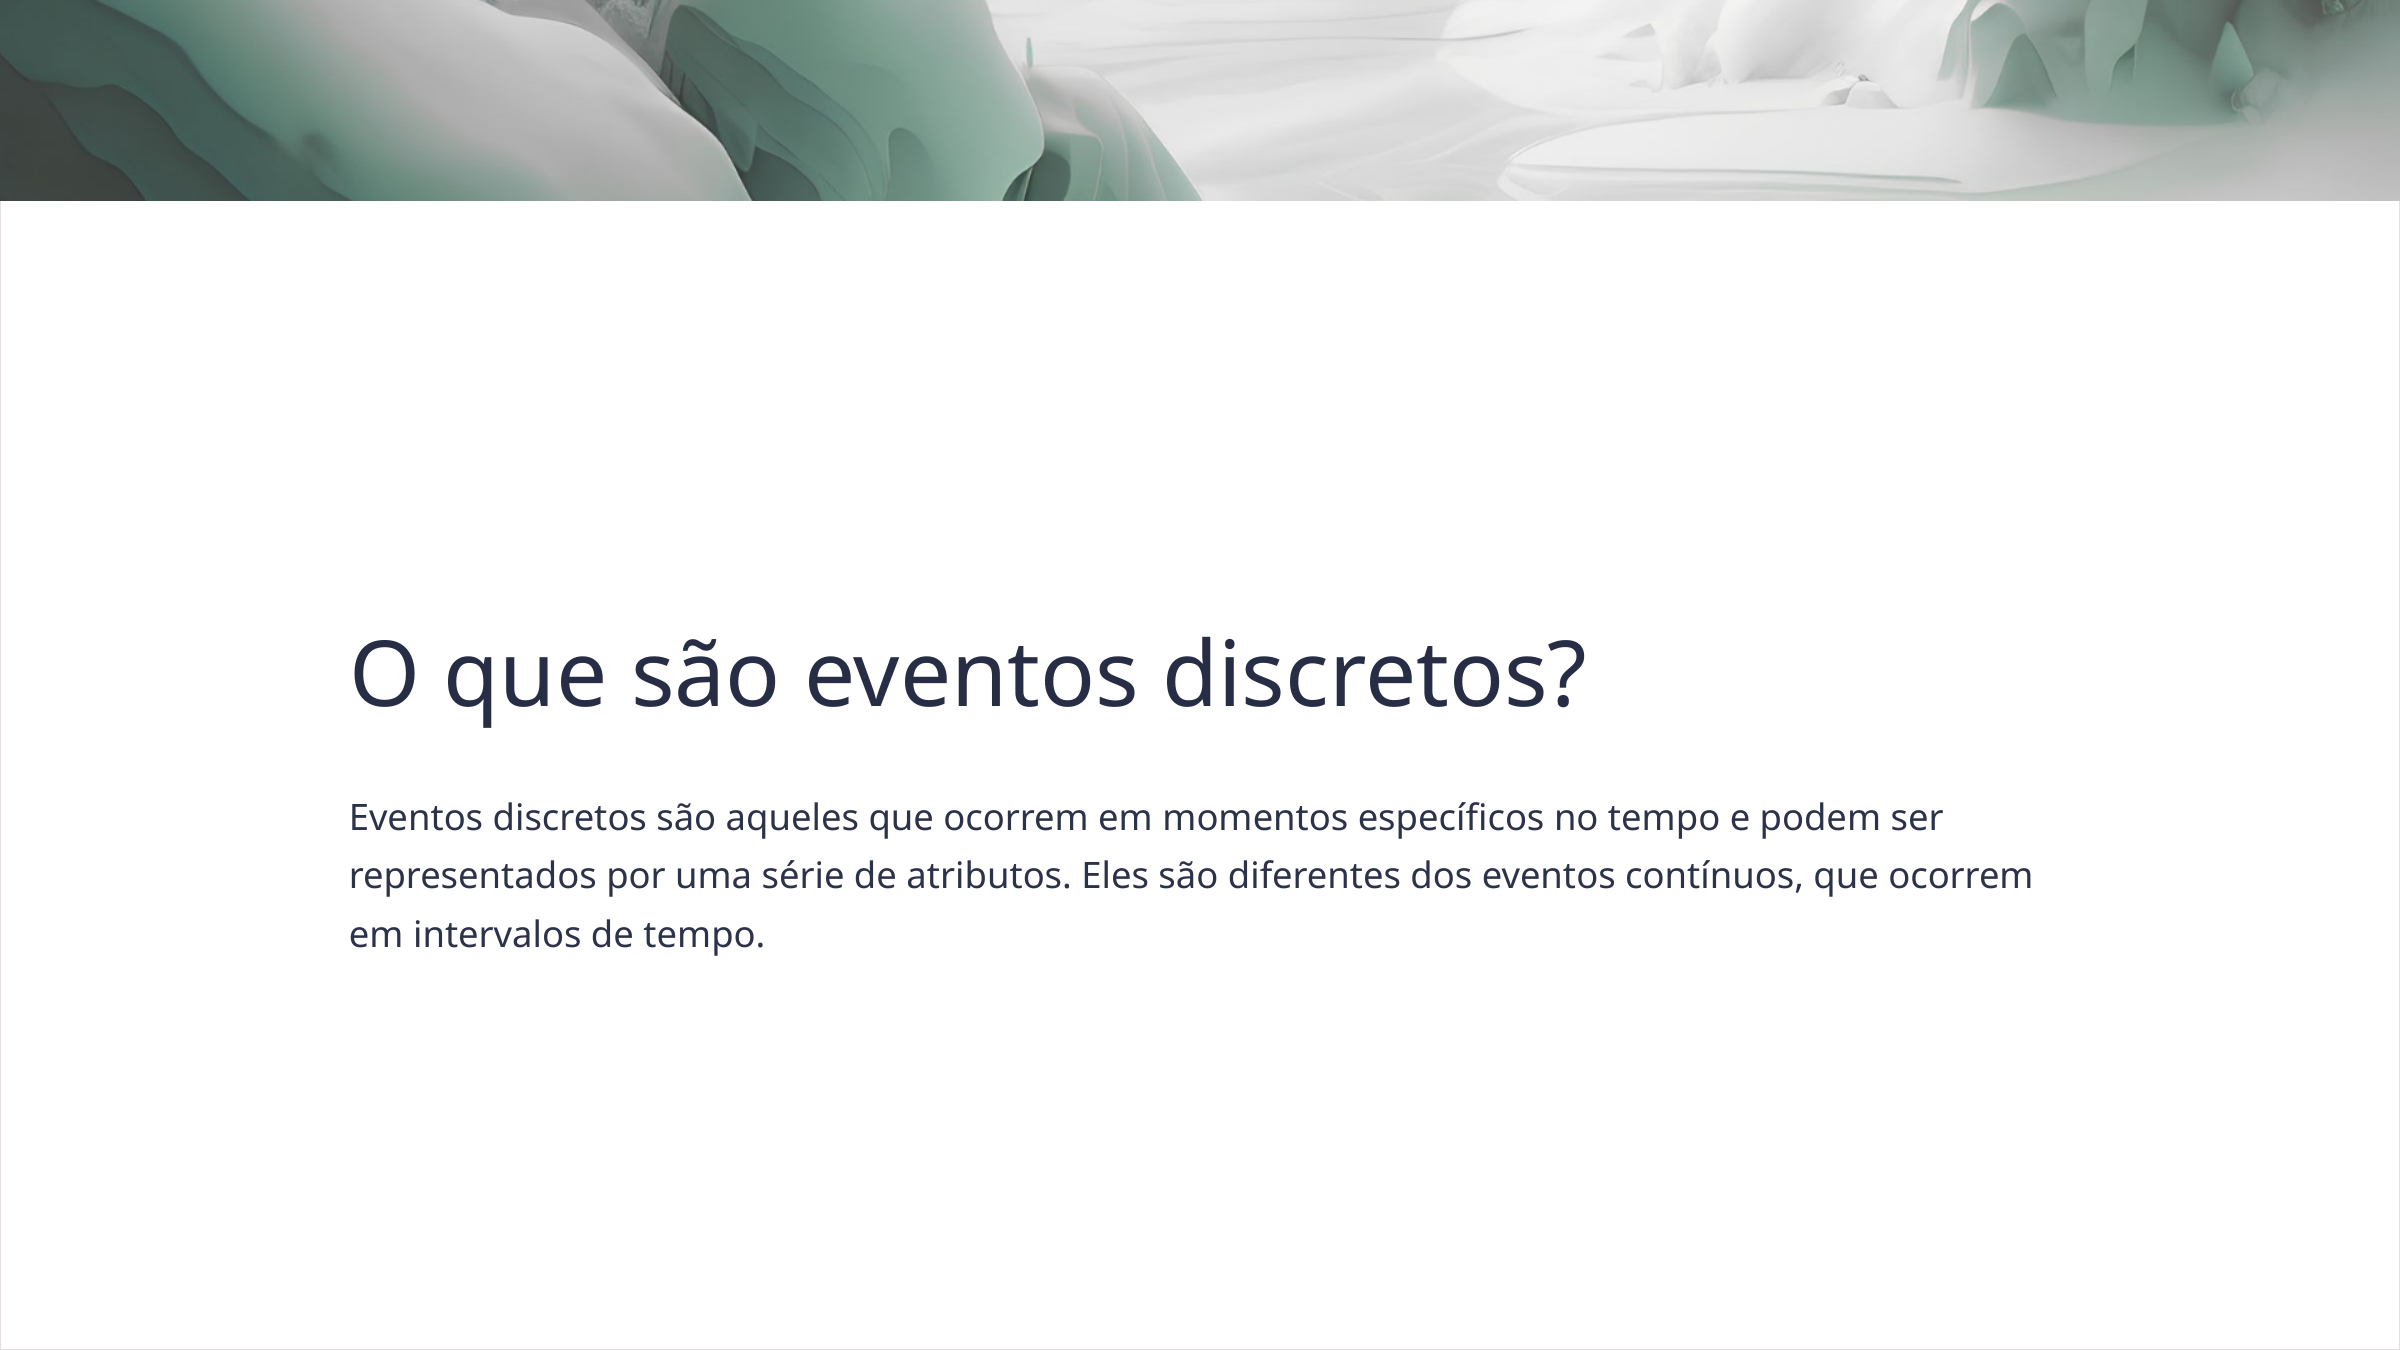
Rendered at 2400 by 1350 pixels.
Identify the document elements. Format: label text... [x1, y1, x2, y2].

text_box O que são eventos discretos? [334, 603, 1506, 718]
text_box [0, 201, 2400, 1350]
text_box Eventos discretos são aqueles que ocorrem em momentos específicos no tempo e podem ser representados por uma série de atributos. Eles são diferentes dos eventos contínuos, que ocorrem em intervalos de tempo. [334, 772, 2066, 947]
picture [0, 0, 2400, 201]
